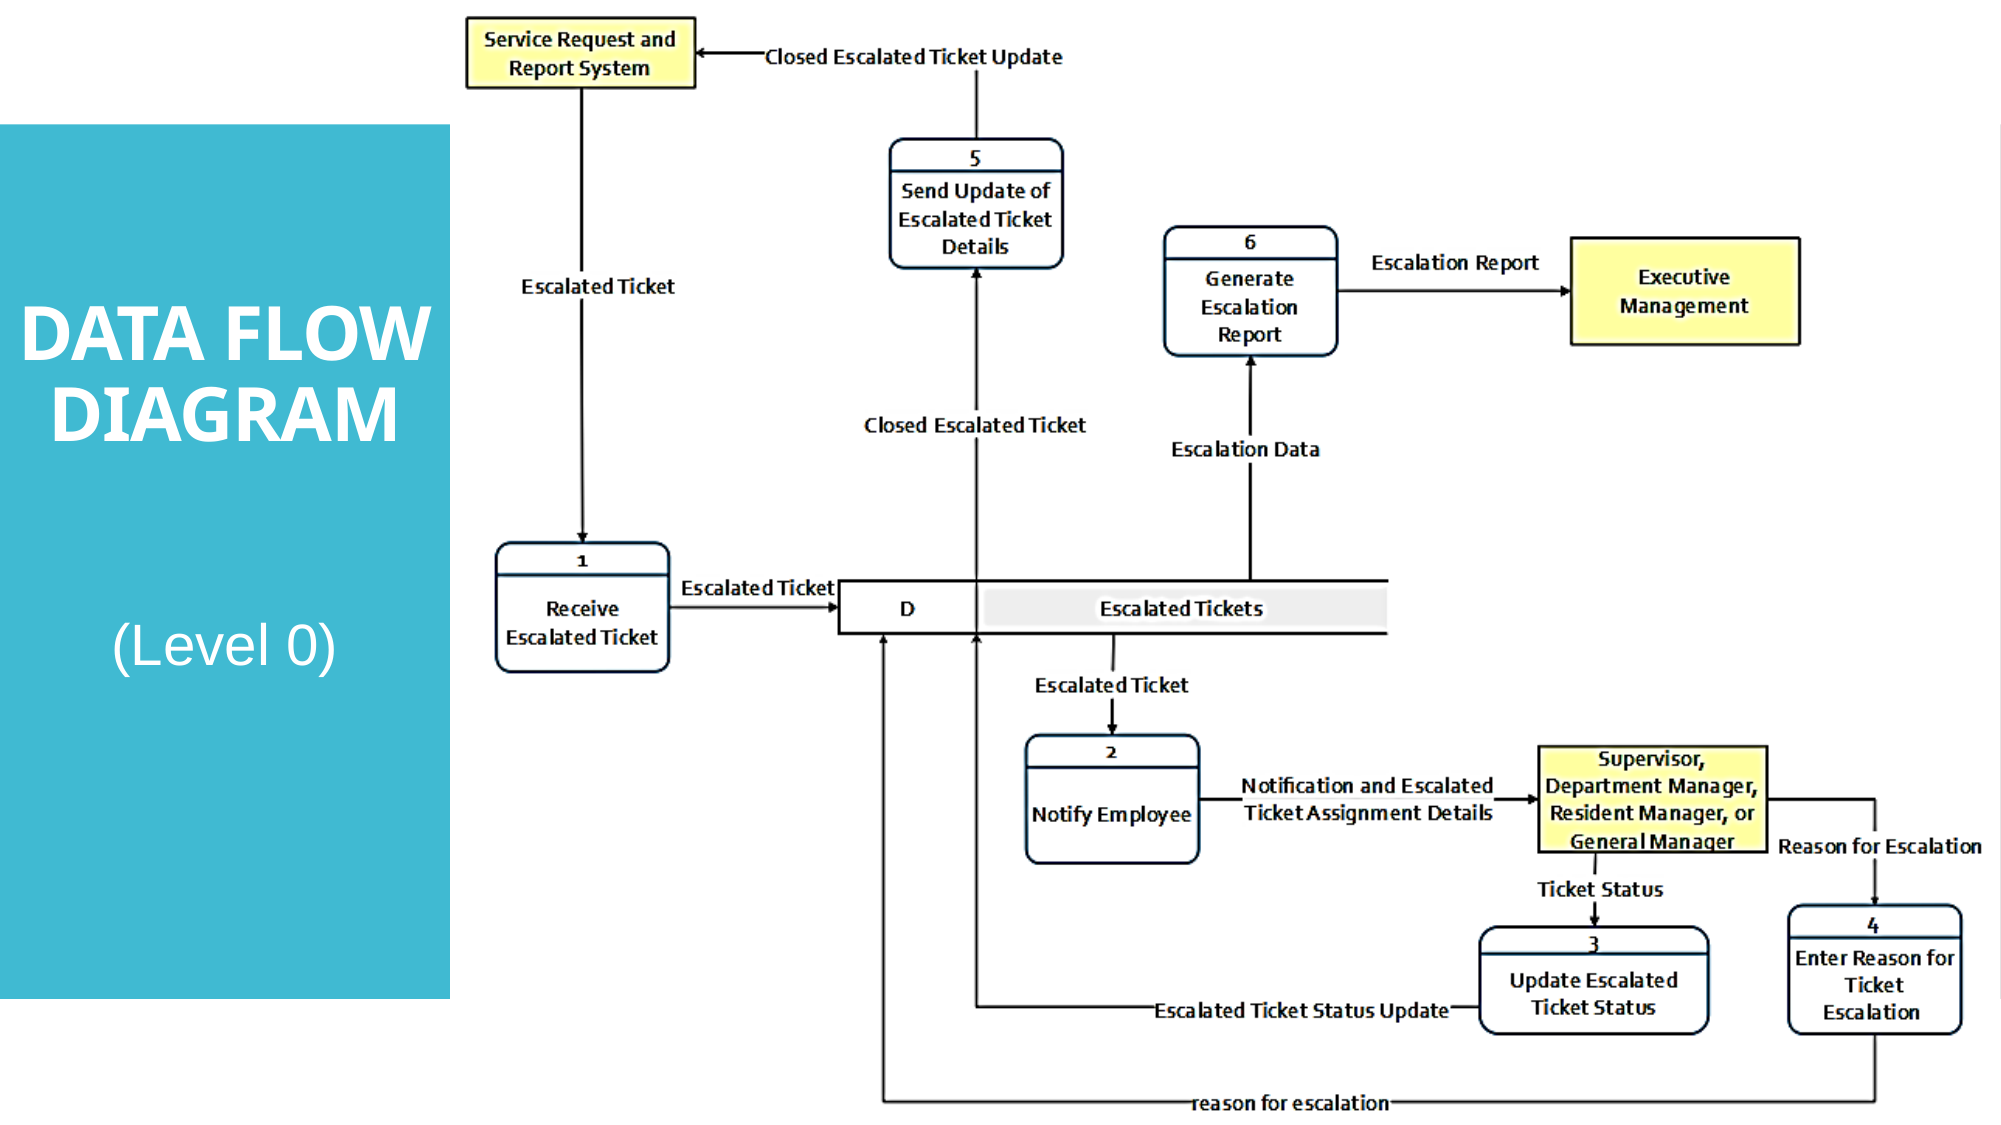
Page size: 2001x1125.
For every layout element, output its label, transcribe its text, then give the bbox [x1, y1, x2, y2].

picture [449, 0, 2000, 1125]
title DATA FLOW DIAGRAM [0, 248, 449, 505]
text_box (Level 0) [0, 599, 449, 685]
